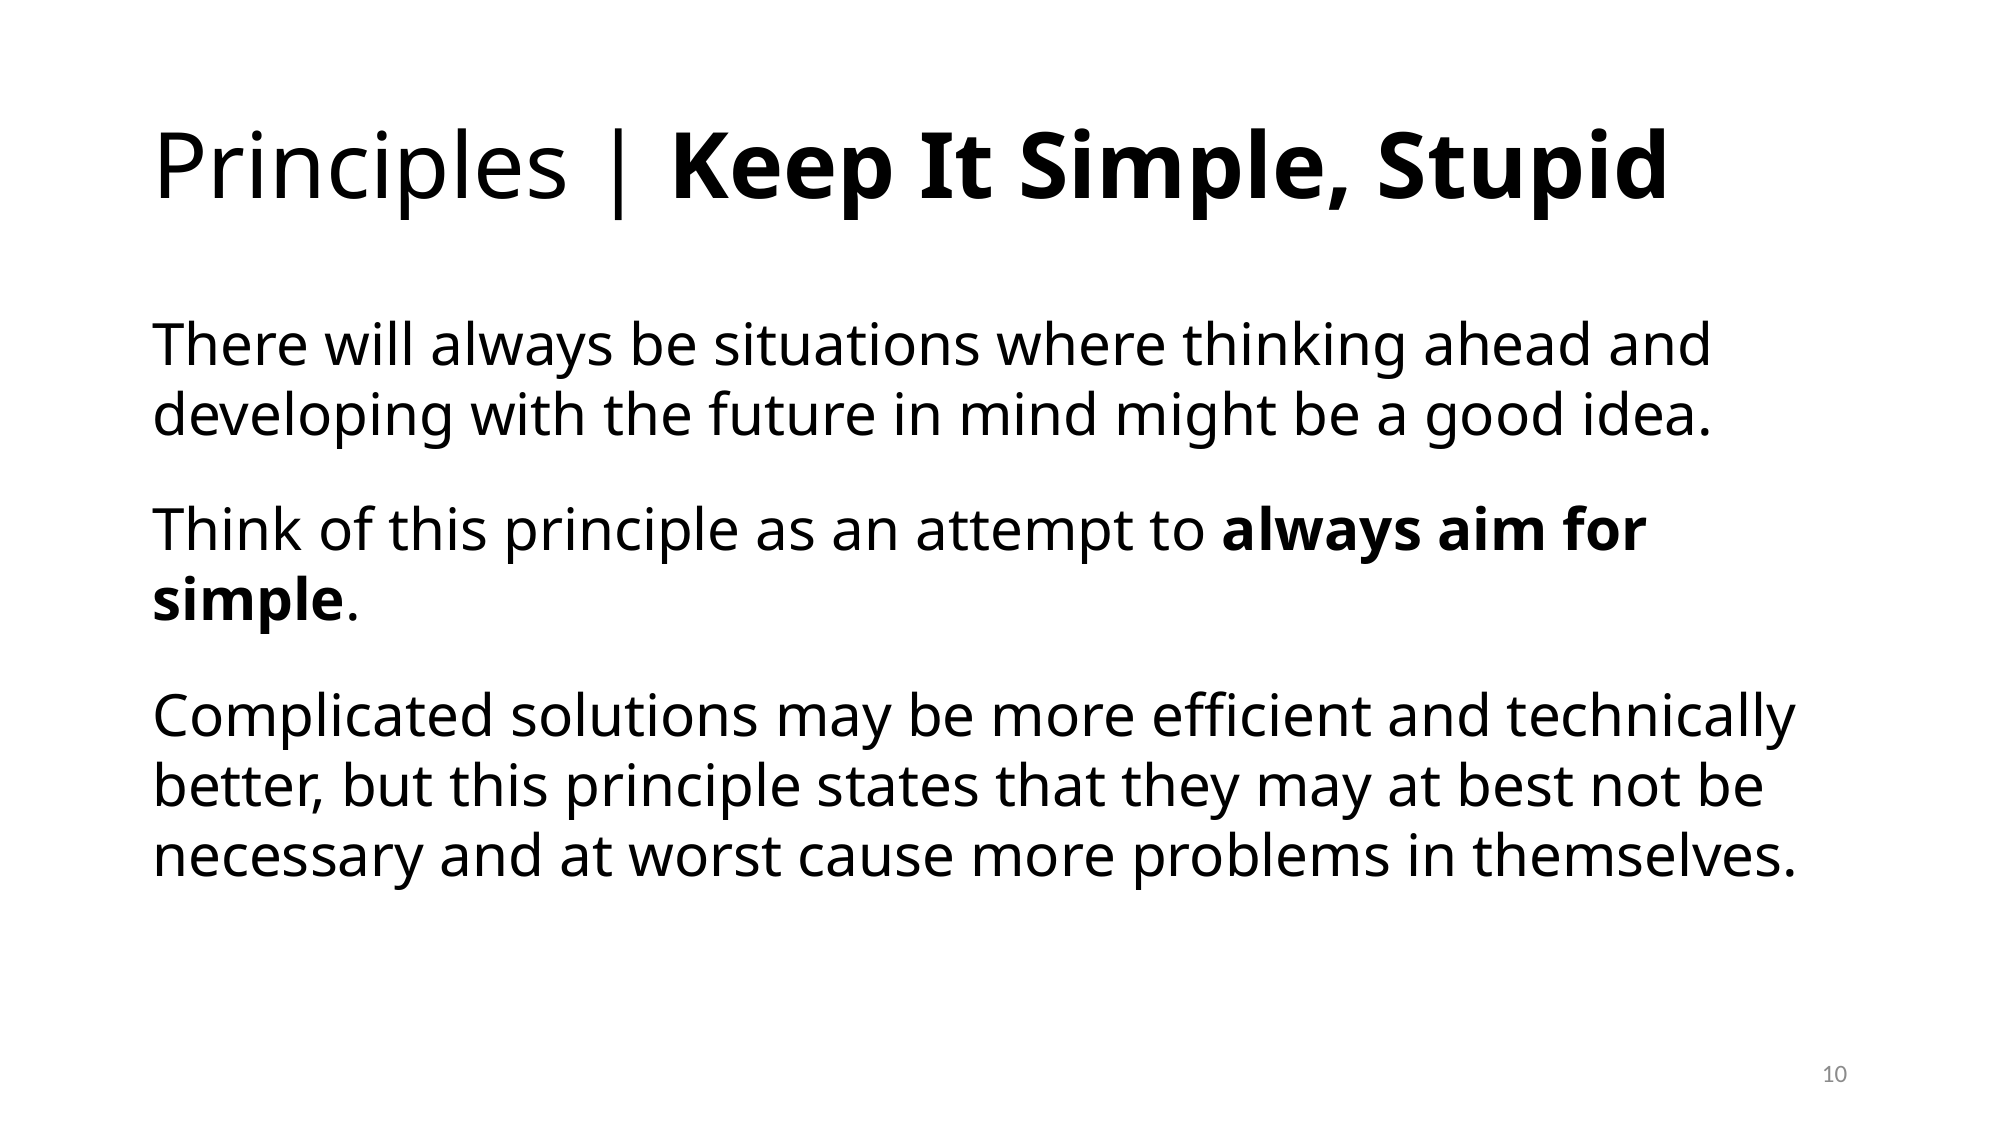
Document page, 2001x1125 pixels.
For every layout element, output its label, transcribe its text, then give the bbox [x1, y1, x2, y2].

list There will always be situations where thinking ahead and developing with the future in mind might be a good idea. Think of this principle as an attempt to always aim for simple. Complicated solutions may be more efficient and technically better, but this principle states that they may at best not be necessary and at worst cause more problems in themselves. [137, 299, 1863, 1014]
slide_number 10 [1412, 1042, 1863, 1103]
title Principles | Keep It Simple, Stupid [137, 59, 1863, 278]
